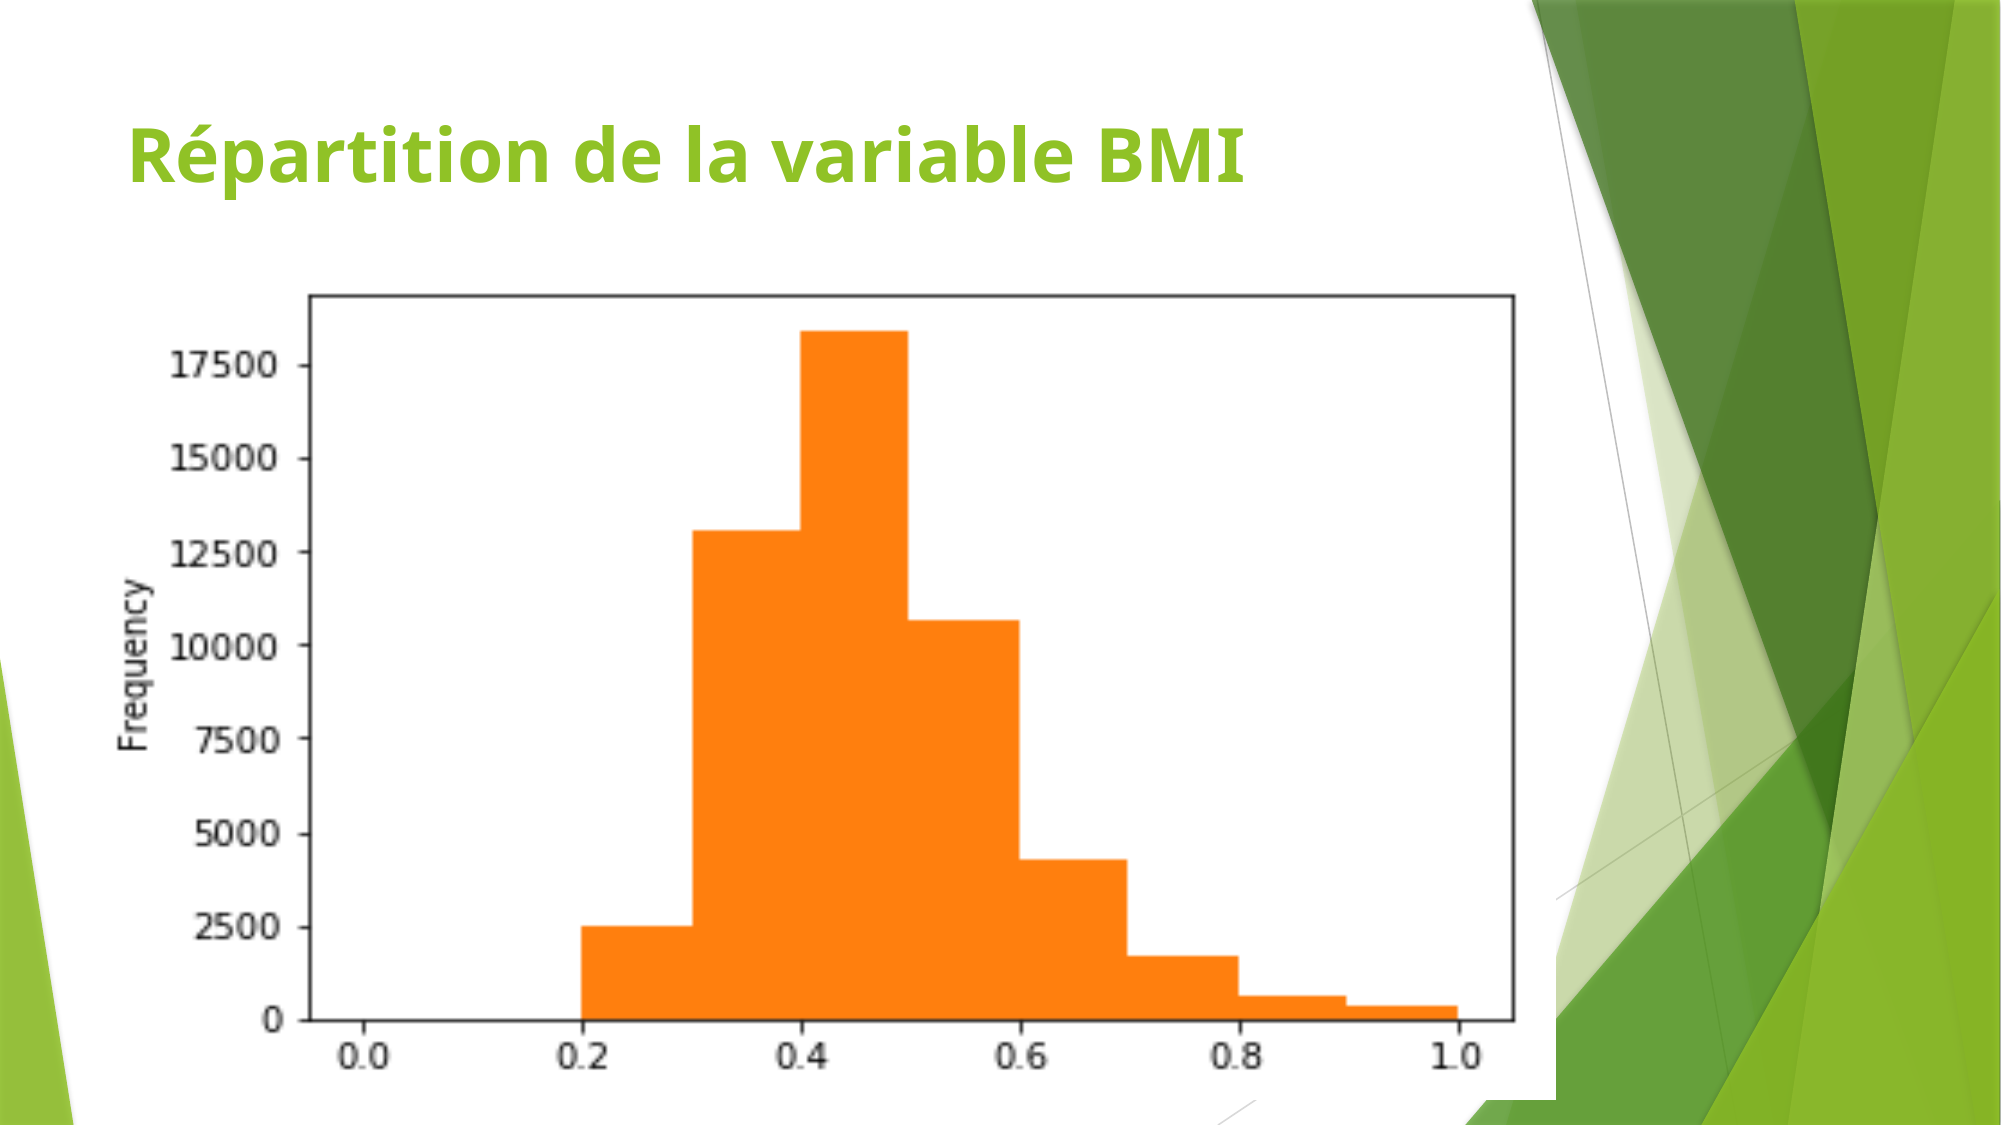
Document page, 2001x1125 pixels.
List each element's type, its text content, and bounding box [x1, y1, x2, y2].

list [1560, 308, 1863, 1023]
picture [76, 238, 1557, 1101]
title Répartition de la variable BMI [111, 99, 1522, 237]
